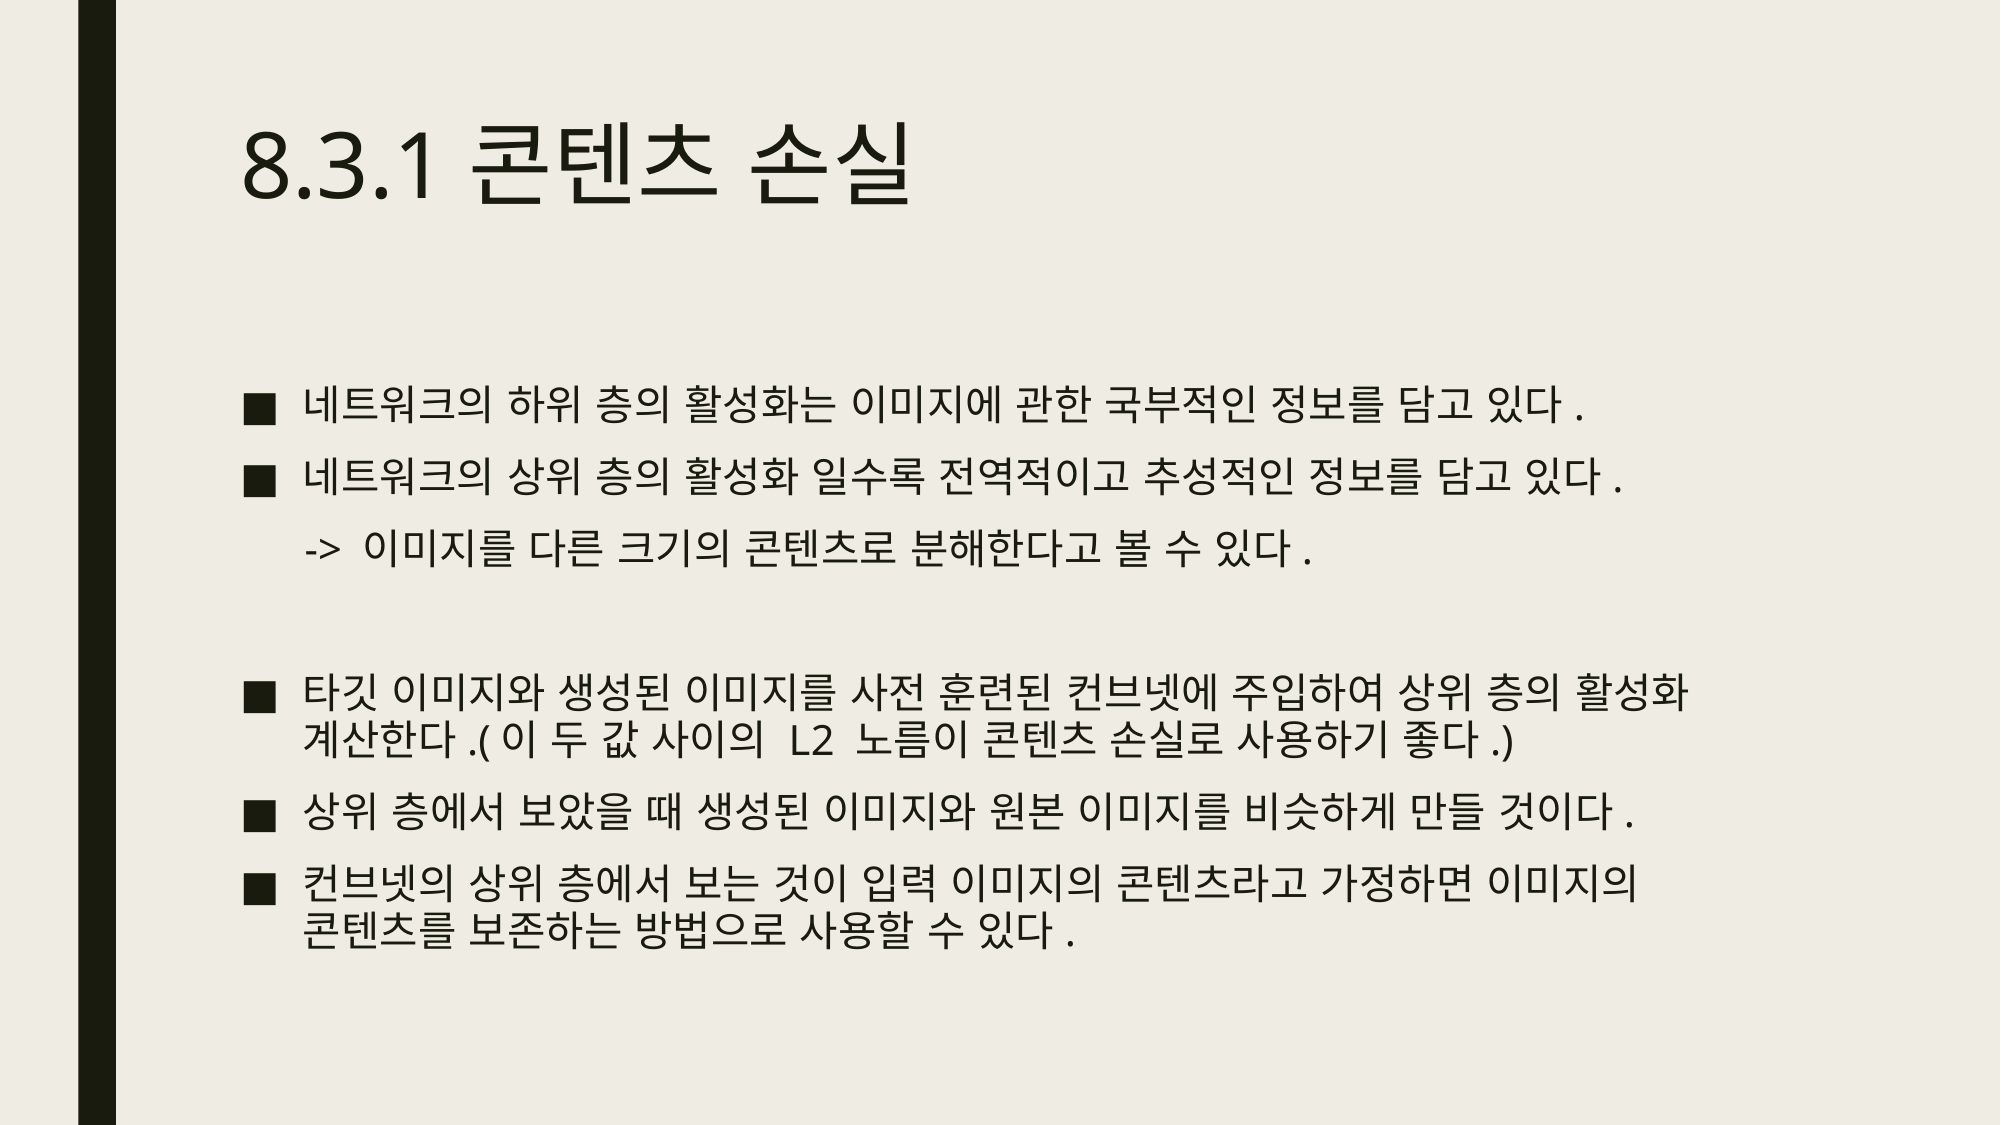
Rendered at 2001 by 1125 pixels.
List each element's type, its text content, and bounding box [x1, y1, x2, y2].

title 8.3.1콘텐츠 손실 [225, 112, 1800, 357]
list 네트워크의 하위 층의 활성화는 이미지에 관한 국부적인 정보를 담고 있다. 네트워크의 상위 층의 활성화 일수록 전역적이고 추성적인 정보를 담고 있다. -> 이미지를 다른 크기의 콘텐츠로 분해한다고 볼 수 있다. 타깃 이미지와 생성된 이미지를 사전 훈련된 컨브넷에 주입하여 상위 층의 활성화 계산한다.(이 두 값 사이의 L2 노름이 콘텐츠 손실로 사용하기 좋다.) 상위 층에서 보았을 때 생성된 이미지와 원본 이미지를 비슷하게 만들 것이다. 컨브넷의 상위 층에서 보는 것이 입력 이미지의 콘텐츠라고 가정하면 이미지의 콘텐츠를 보존하는 방법으로 사용할 수 있다. [225, 375, 1800, 963]
